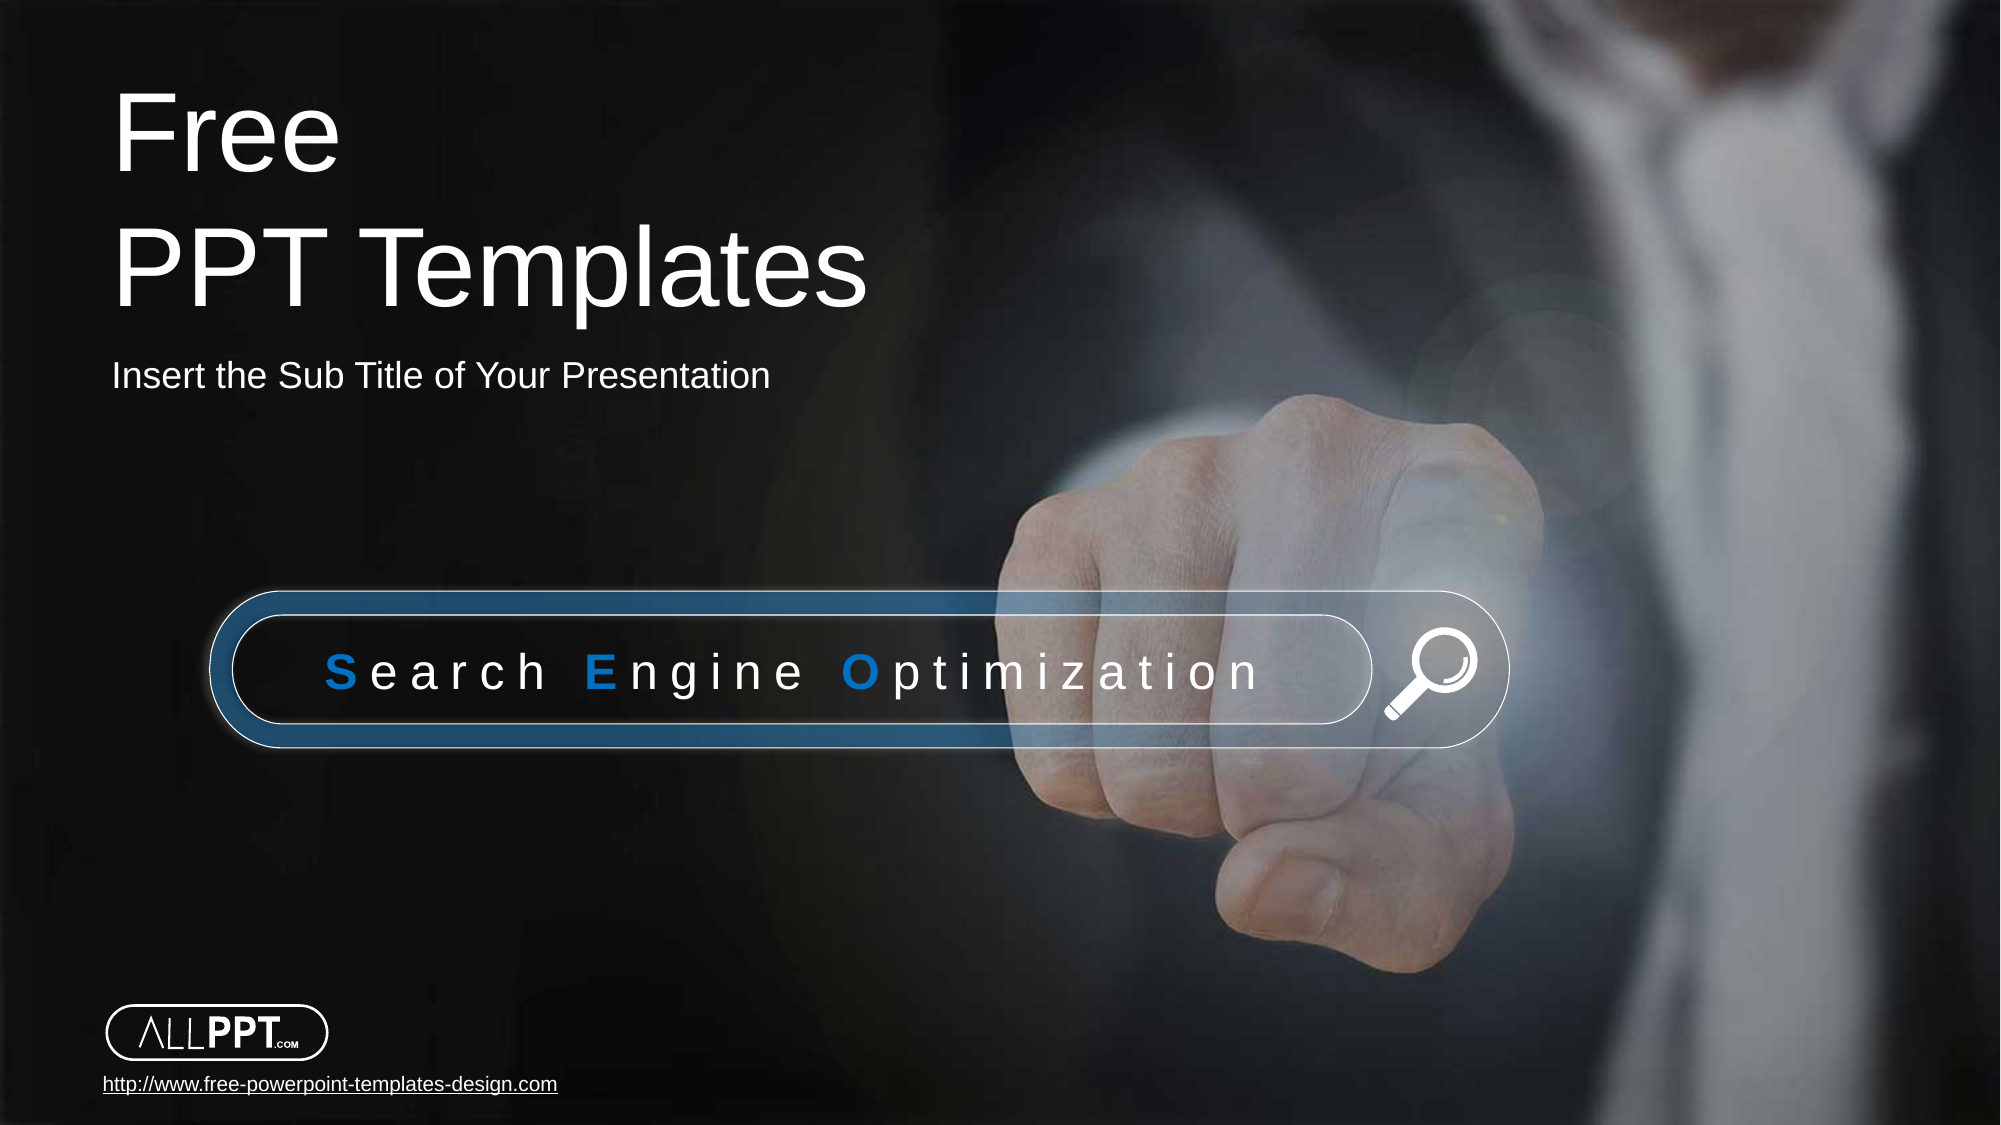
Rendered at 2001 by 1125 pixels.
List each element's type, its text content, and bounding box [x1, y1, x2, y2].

picture [0, 0, 2001, 1125]
text_box [1383, 626, 1479, 722]
text_box Free PPT Templates [96, 52, 1220, 337]
text_box [208, 590, 1511, 749]
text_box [106, 1005, 328, 1060]
text_box Search Engine Optimization [283, 632, 1298, 707]
text_box http://www.free-powerpoint-templates-design.com [87, 1063, 1992, 1103]
text_box Insert the Sub Title of Your Presentation [96, 344, 1220, 404]
